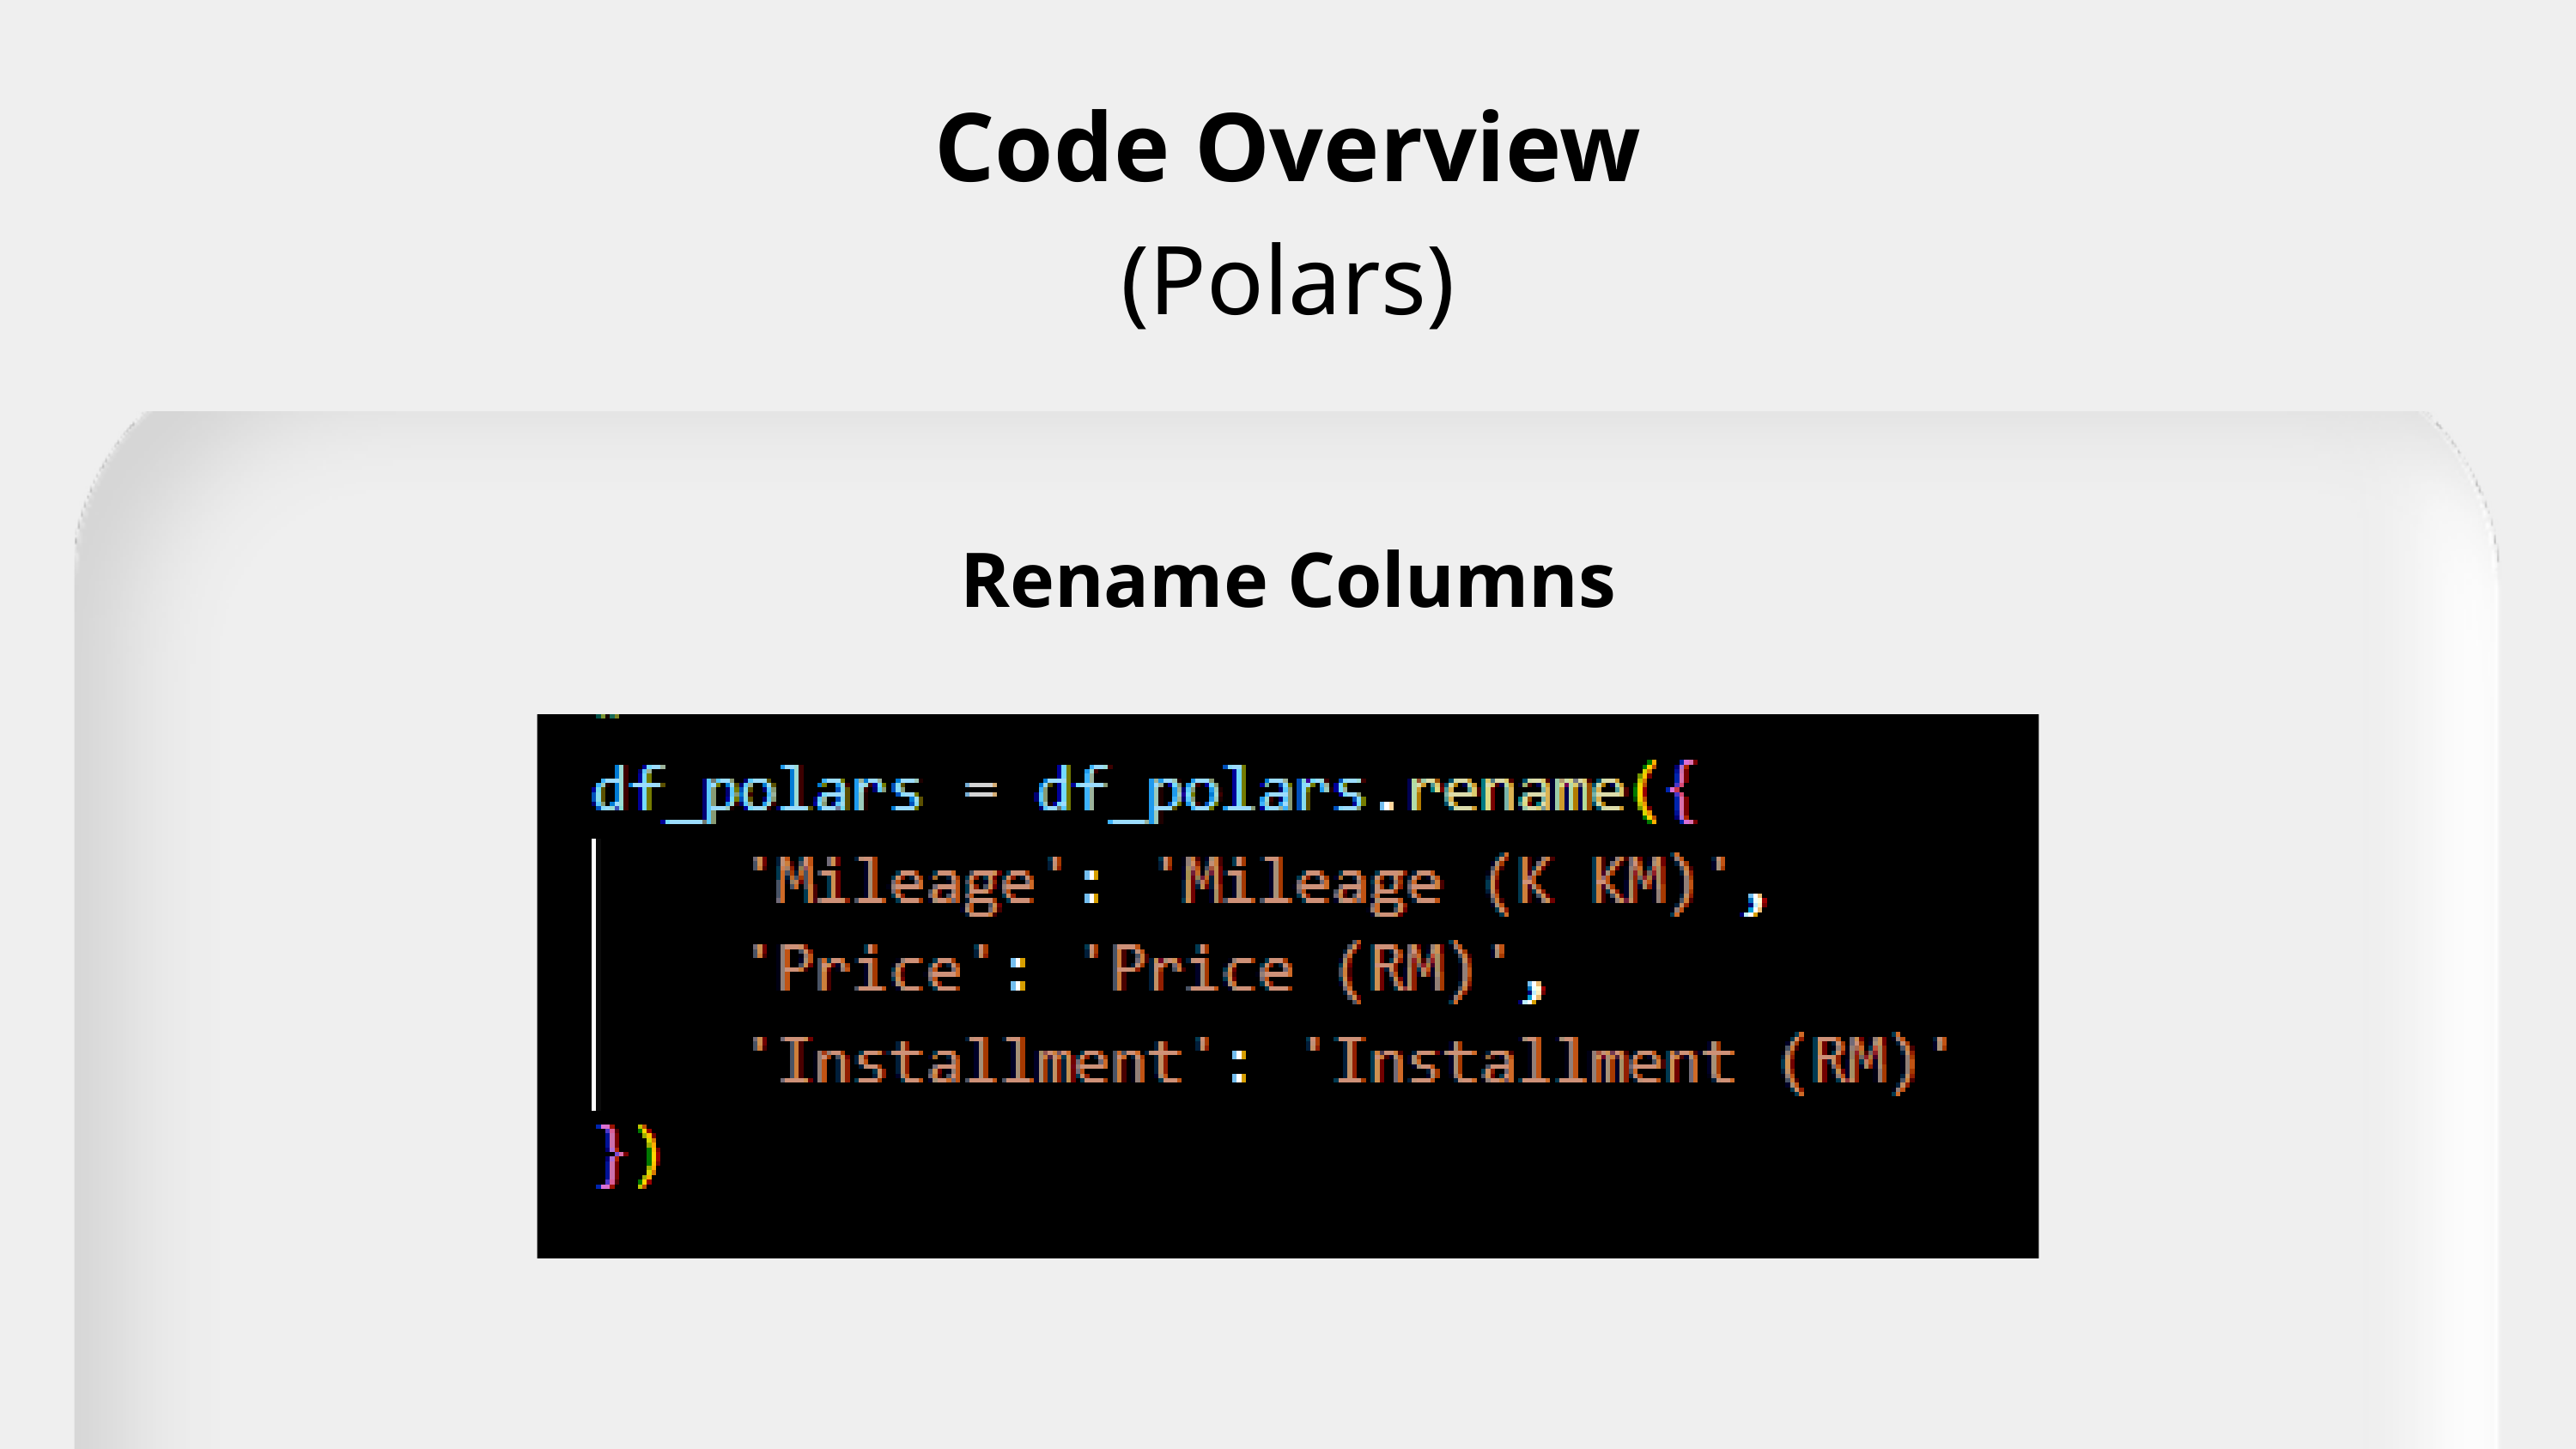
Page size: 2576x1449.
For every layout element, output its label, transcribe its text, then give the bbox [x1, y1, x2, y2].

text_box [537, 714, 2039, 1258]
text_box [74, 411, 2502, 1449]
text_box Code Overview (Polars) [392, 68, 2184, 334]
text_box Rename Columns [195, 517, 2381, 623]
